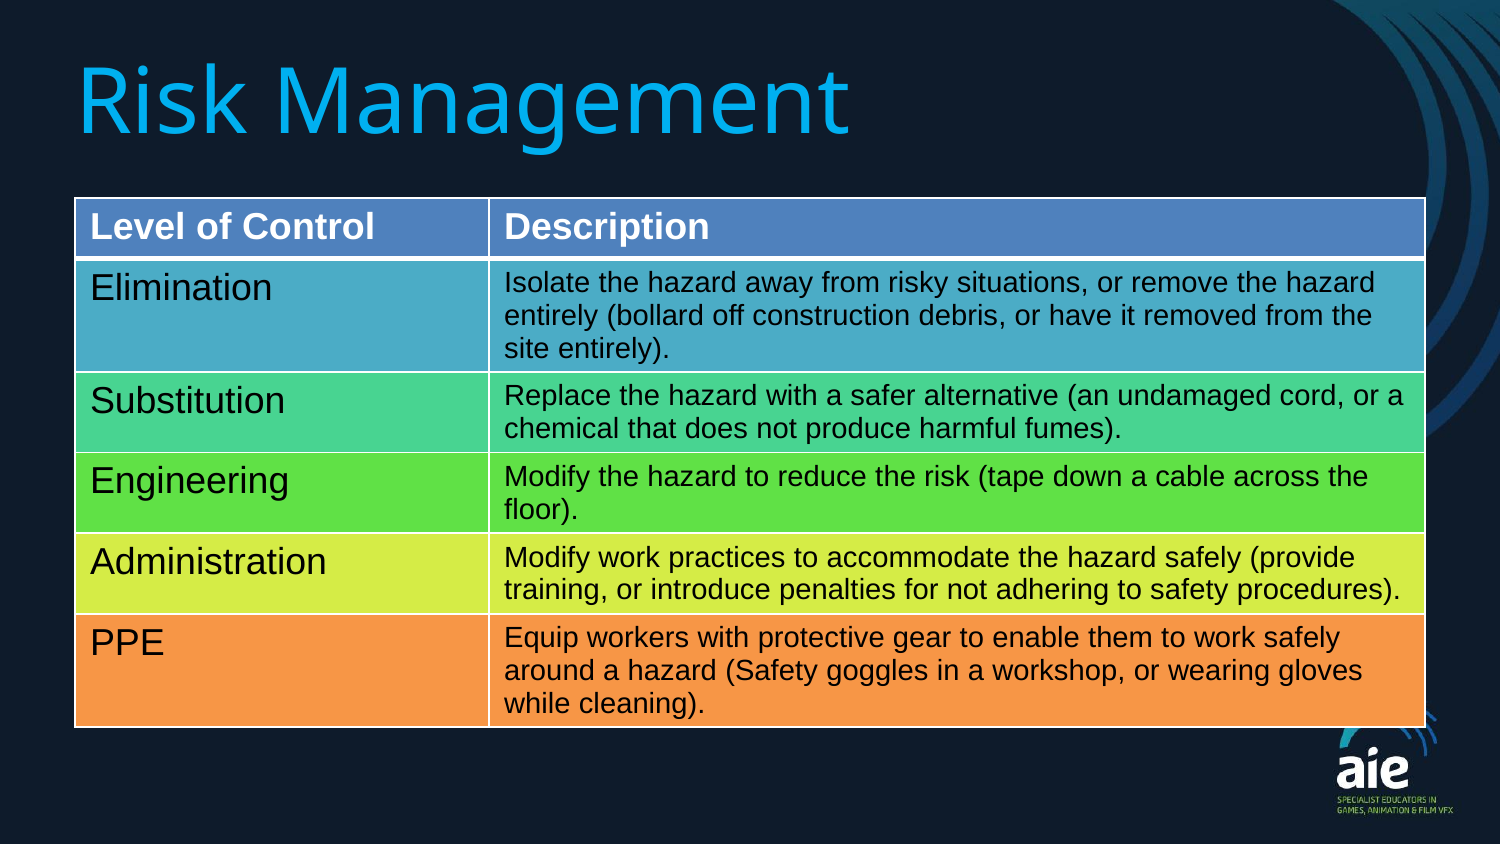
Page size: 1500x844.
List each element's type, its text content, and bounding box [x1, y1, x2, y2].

table_header Description [490, 199, 1424, 256]
table_cell Isolate the hazard away from risky situations, or remove the hazard entirely (bollard off construction debris, or have it removed from the site entirely). [490, 261, 1424, 371]
table_cell Equip workers with protective gear to enable them to work safely around a hazard (Safety goggles in a workshop, or wearing gloves while cleaning). [490, 615, 1424, 726]
table_cell Modify the hazard to reduce the risk (tape down a cable across the floor). [490, 453, 1424, 532]
table_cell Modify work practices to accommodate the hazard safely (provide training, or introduce penalties for not adhering to safety procedures). [490, 534, 1424, 613]
table_cell Replace the hazard with a safer alternative (an undamaged cord, or a chemical that does not produce harmful fumes). [490, 373, 1424, 452]
table_cell Substitution [76, 373, 488, 452]
picture [0, 0, 1500, 844]
table_cell Administration [76, 534, 488, 613]
table_header Level of Control [76, 199, 488, 256]
table_cell PPE [76, 615, 488, 726]
table_cell Elimination [76, 261, 488, 371]
table_cell Engineering [76, 453, 488, 532]
title Risk Management [75, 33, 1425, 175]
